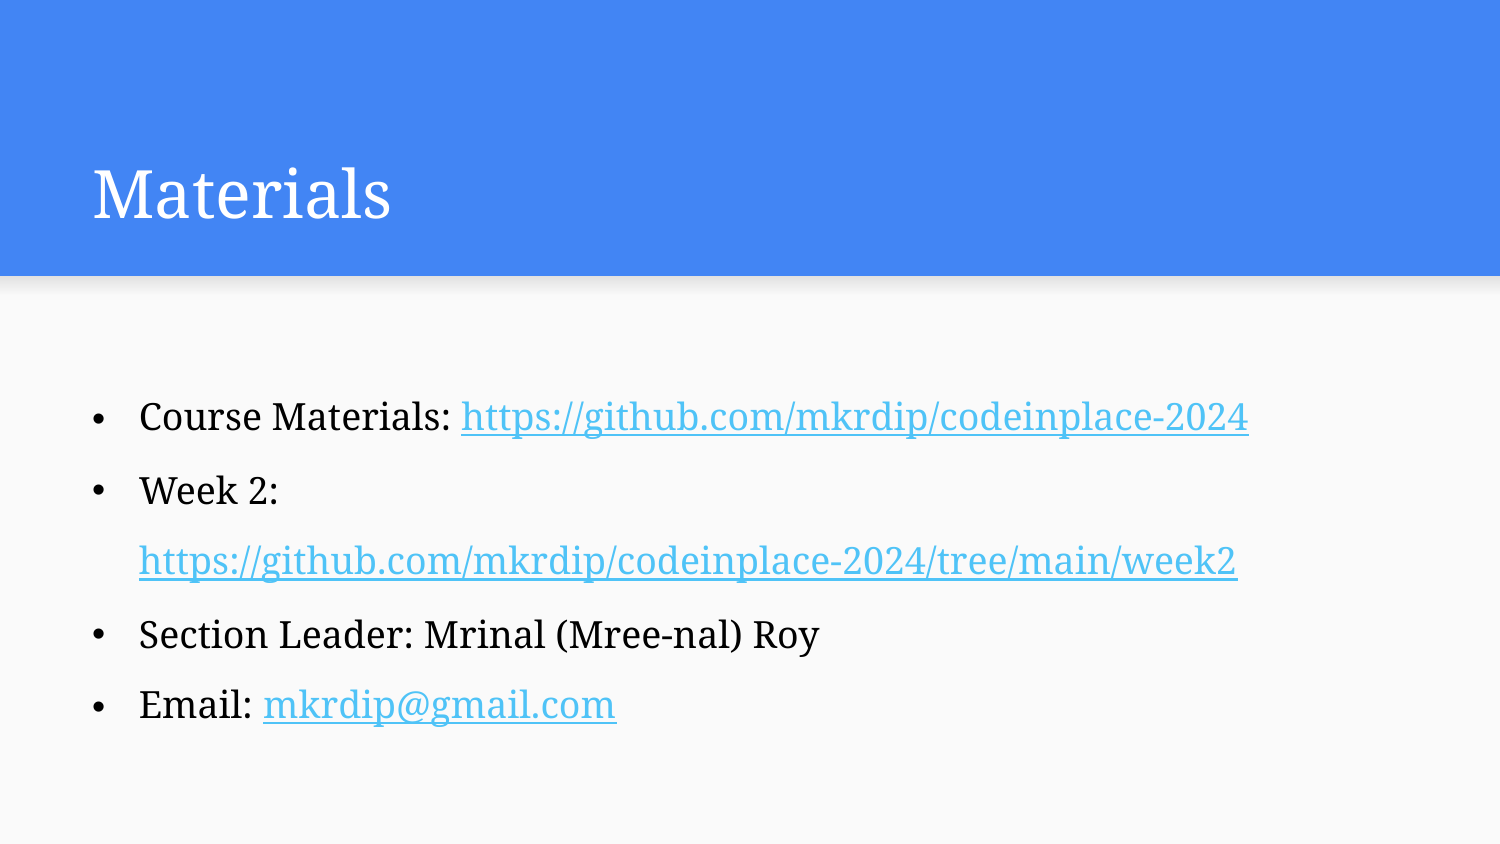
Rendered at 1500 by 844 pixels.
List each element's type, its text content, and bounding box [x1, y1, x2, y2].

text_box Course Materials: https://github.com/mkrdip/codeinplace-2024 Week 2: https://github.com/mkrdip/codeinplace-2024/tree/main/week2 Section Leader: Mrinal (Mree-nal) Roy Email: mkrdip@gmail.com [77, 360, 1377, 844]
title Materials [77, 121, 1427, 248]
